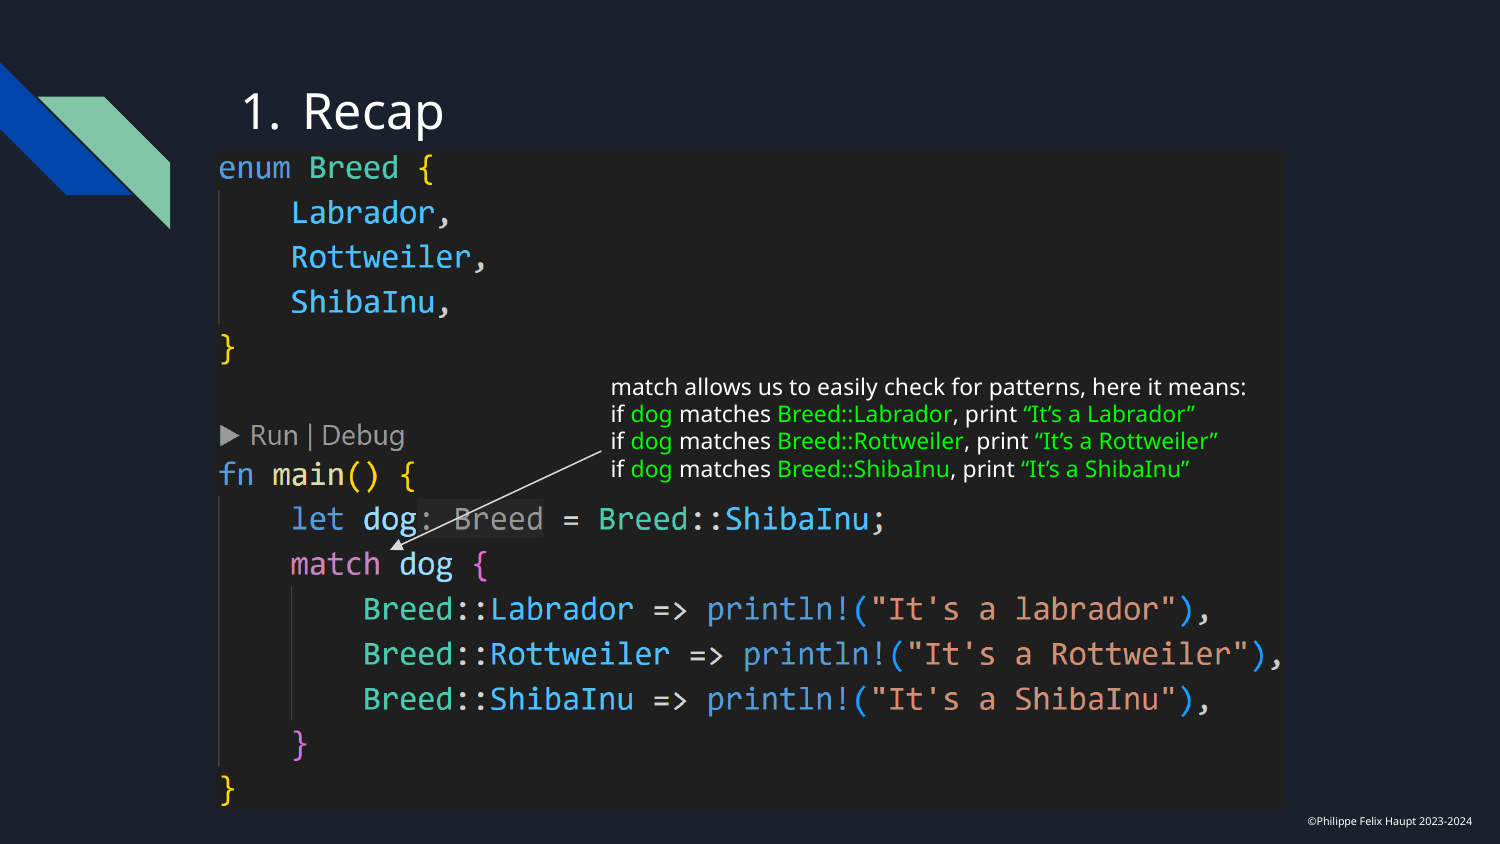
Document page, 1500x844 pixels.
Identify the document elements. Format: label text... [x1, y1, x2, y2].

title Recap [212, 64, 1368, 215]
picture [214, 149, 1286, 809]
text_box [389, 450, 602, 551]
text_box ©Philippe Felix Haupt 2023-2024 [1292, 801, 1500, 844]
